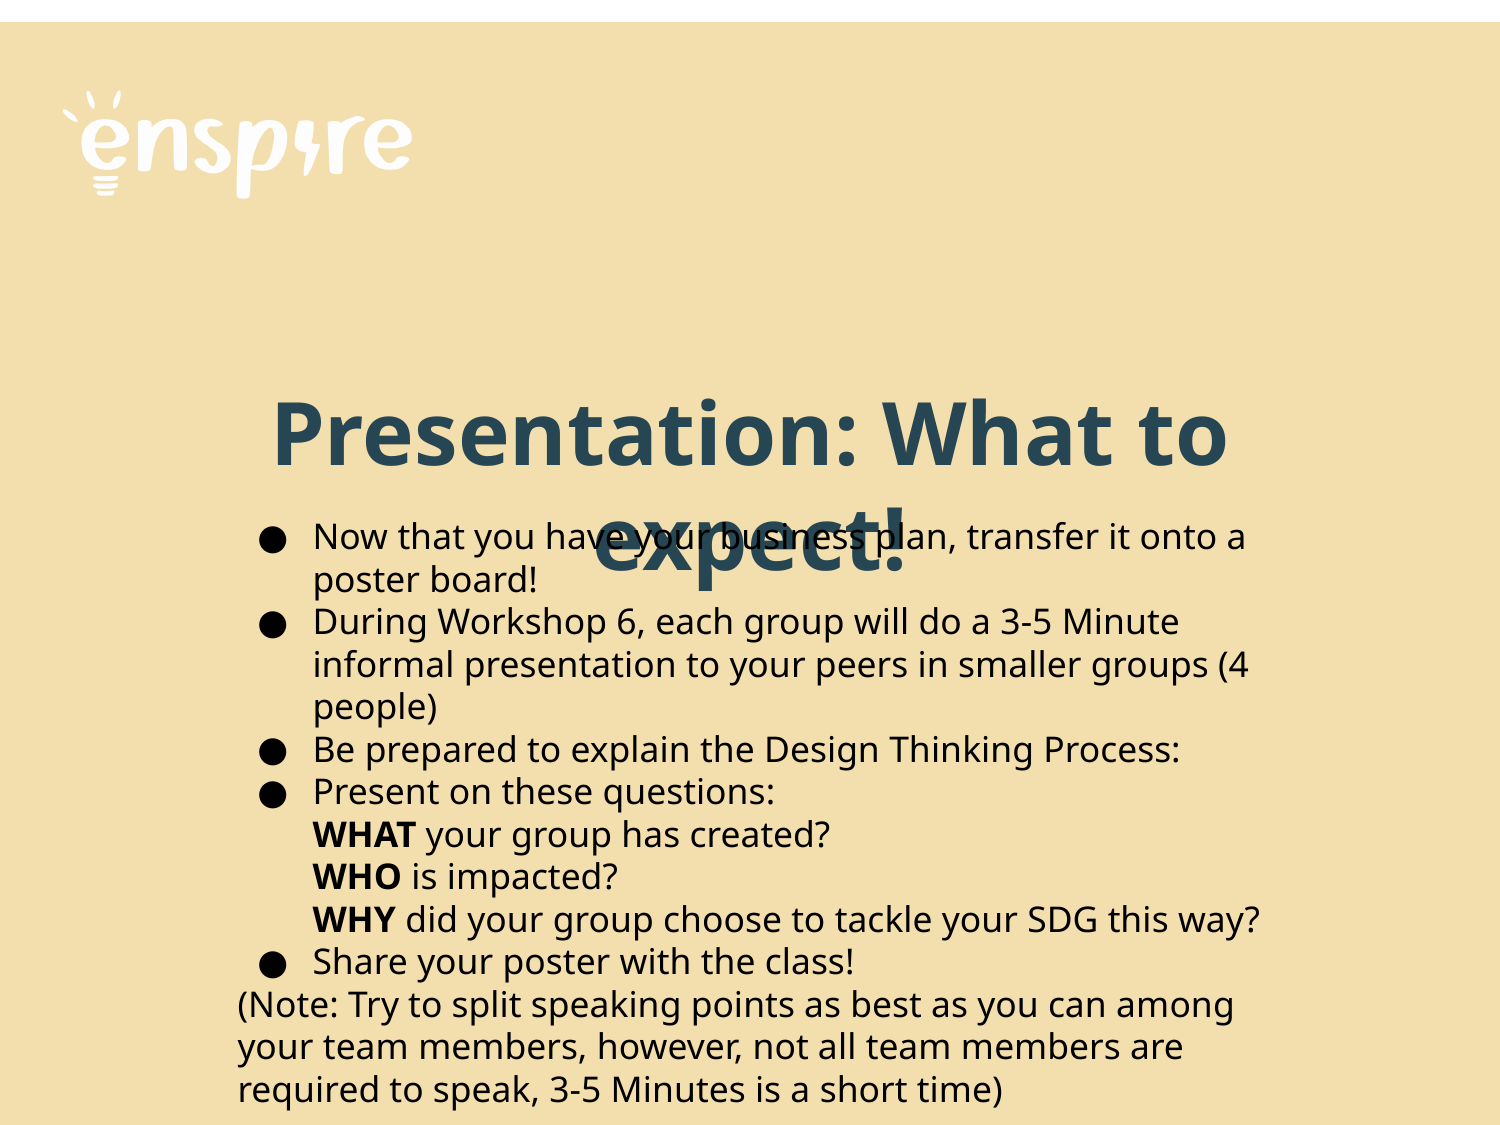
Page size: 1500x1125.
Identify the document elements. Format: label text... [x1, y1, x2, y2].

text_box Now that you have your business plan, transfer it onto a poster board! During Workshop 6, each group will do a 3-5 Minute informal presentation to your peers in smaller groups (4 people) Be prepared to explain the Design Thinking Process: Present on these questions: WHAT your group has created? WHO is impacted? WHY did your group choose to tackle your SDG this way? Share your poster with the class! (Note: Try to split speaking points as best as you can among your team members, however, not all team members are required to speak, 3-5 Minutes is a short time) [222, 499, 1278, 1125]
text_box Presentation: What to expect! [108, 362, 1392, 603]
picture [50, 74, 429, 215]
text_box [0, 0, 1500, 22]
